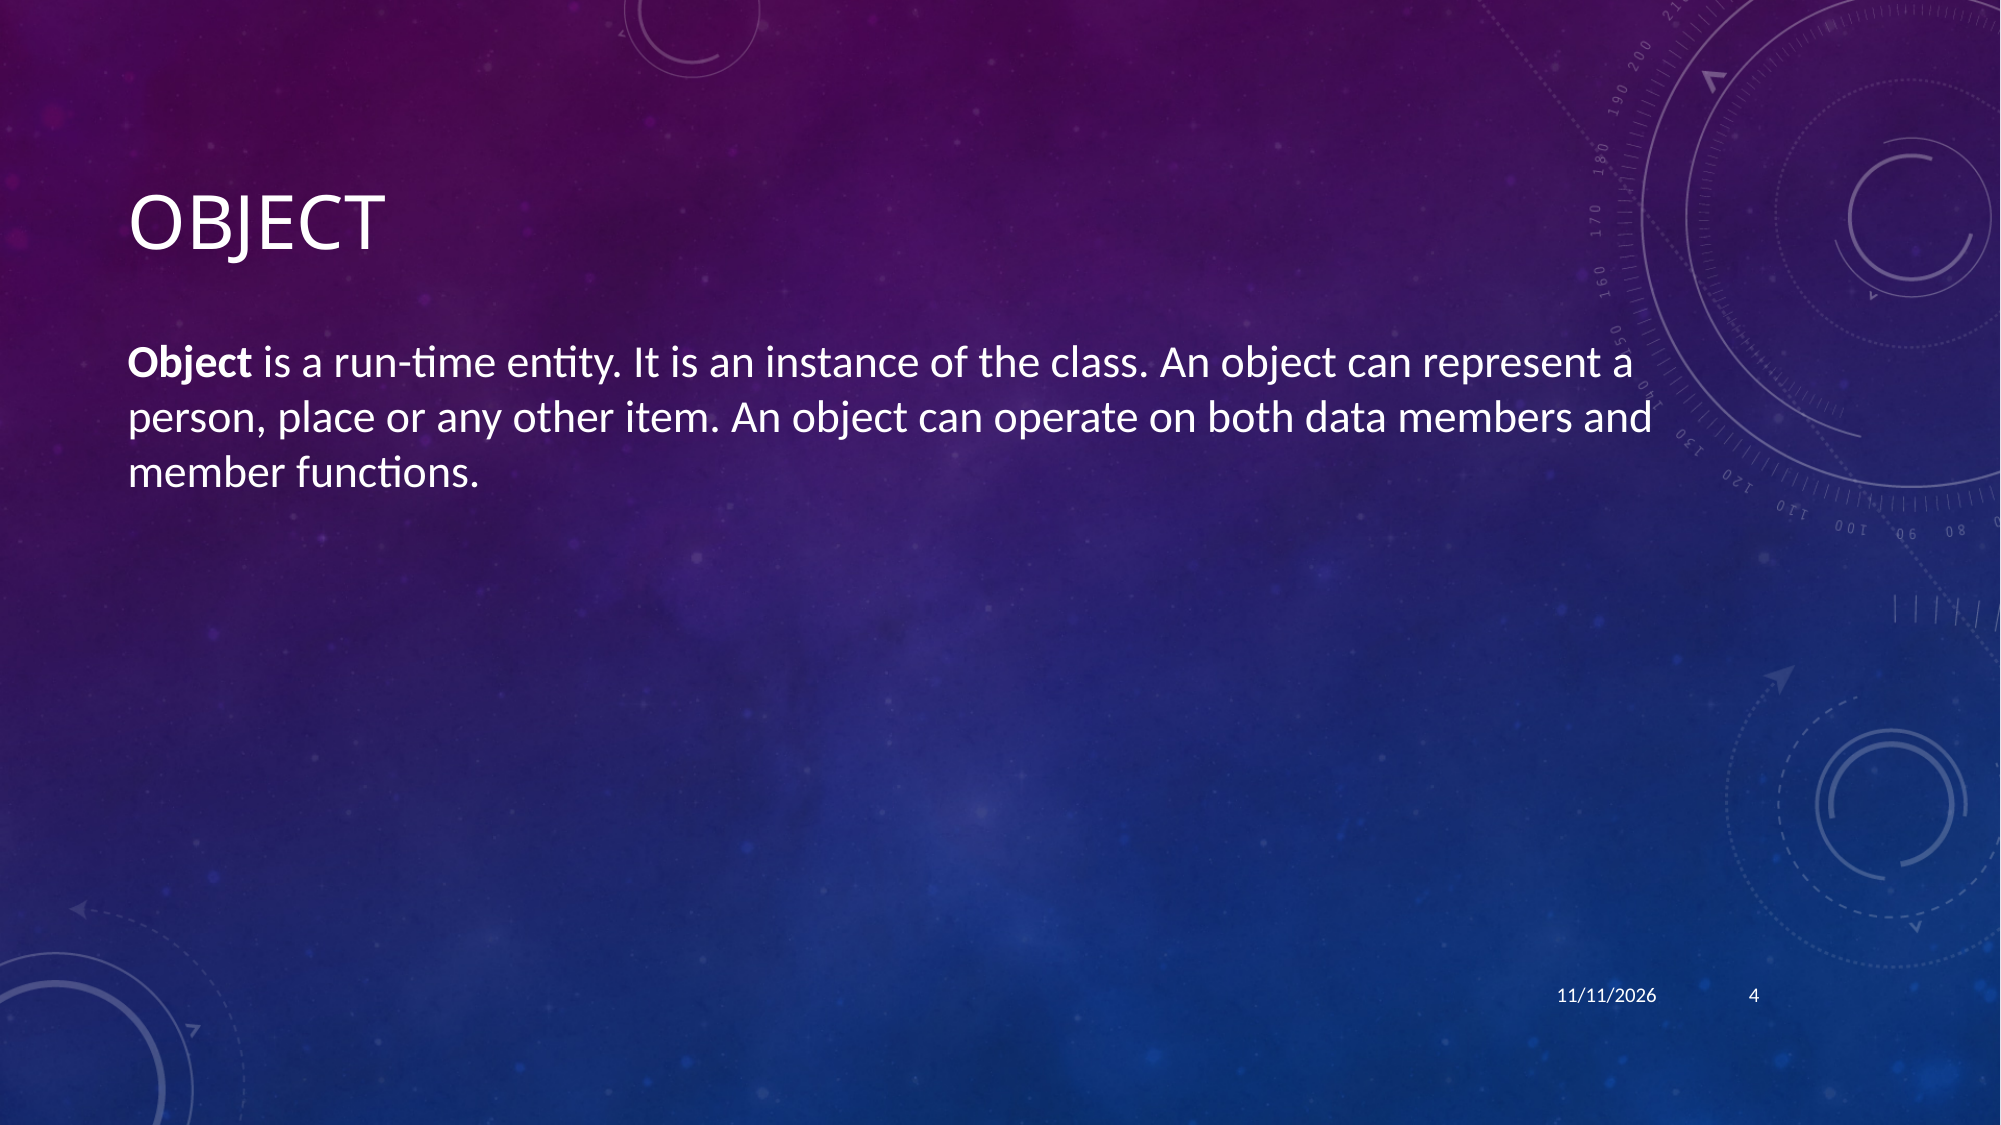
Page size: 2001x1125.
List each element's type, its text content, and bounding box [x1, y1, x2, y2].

slide_number 4 [1684, 963, 1775, 1025]
picture [0, 0, 2001, 1125]
list Object is a run-time entity. It is an instance of the class. An object can represent a person, place or any other item. An object can operate on both data members and member functions. [112, 99, 1704, 729]
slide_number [1409, 963, 1672, 1025]
